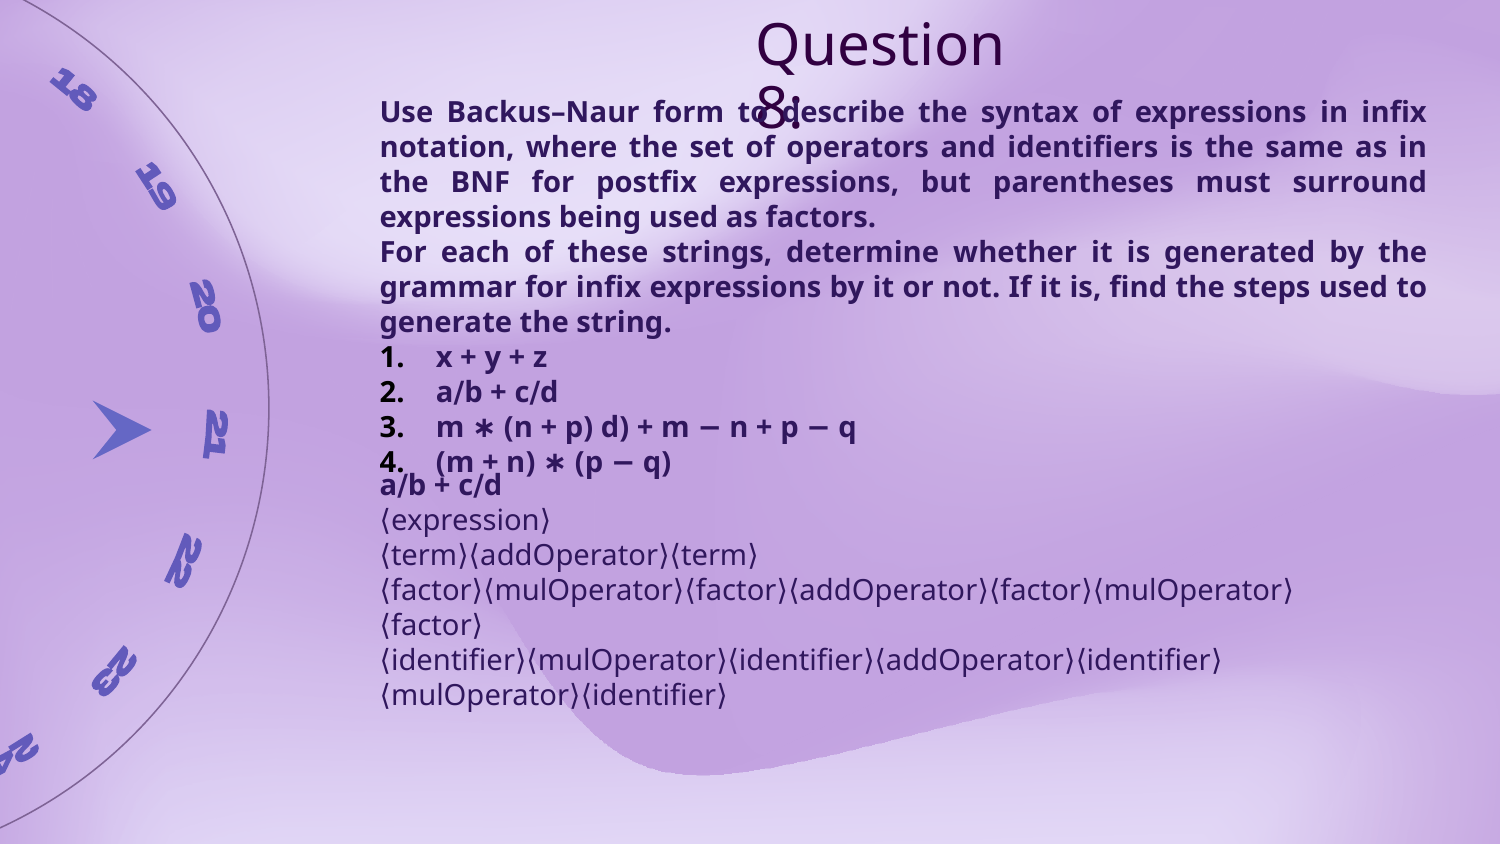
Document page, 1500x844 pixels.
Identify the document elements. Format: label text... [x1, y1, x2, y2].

text_box [47, 65, 99, 113]
text_box [89, 643, 139, 699]
text_box [200, 407, 231, 461]
text_box [0, 0, 269, 828]
picture [0, 0, 1500, 844]
text_box [162, 530, 204, 591]
text_box [0, 730, 41, 778]
text_box [133, 160, 179, 213]
text_box Question 8: [740, 0, 1067, 76]
text_box [187, 277, 223, 335]
text_box a∕b + c∕d ⟨expression⟩ ⟨term⟩⟨addOperator⟩⟨term⟩ ⟨factor⟩⟨mulOperator⟩⟨factor⟩⟨addOperator⟩⟨factor⟩⟨mulOperator⟩⟨factor⟩ ⟨identifier⟩⟨mulOperator⟩⟨identifier⟩⟨addOperator⟩⟨identifier⟩⟨mulOperator⟩⟨identifier⟩ [364, 458, 1364, 719]
text_box Use Backus–Naur form to describe the syntax of expressions in infix notation, where the set of operators and identifiers is the same as in the BNF for postfix expressions, but parentheses must surround expressions being used as factors. For each of these strings, determine whether it is generated by the grammar for infix expressions by it or not. If it is, find the steps used to generate the string. x + y + z a∕b + c∕d m ∗ (n + p) d) + m − n + p − q (m + n) ∗ (p − q) [364, 86, 1443, 486]
